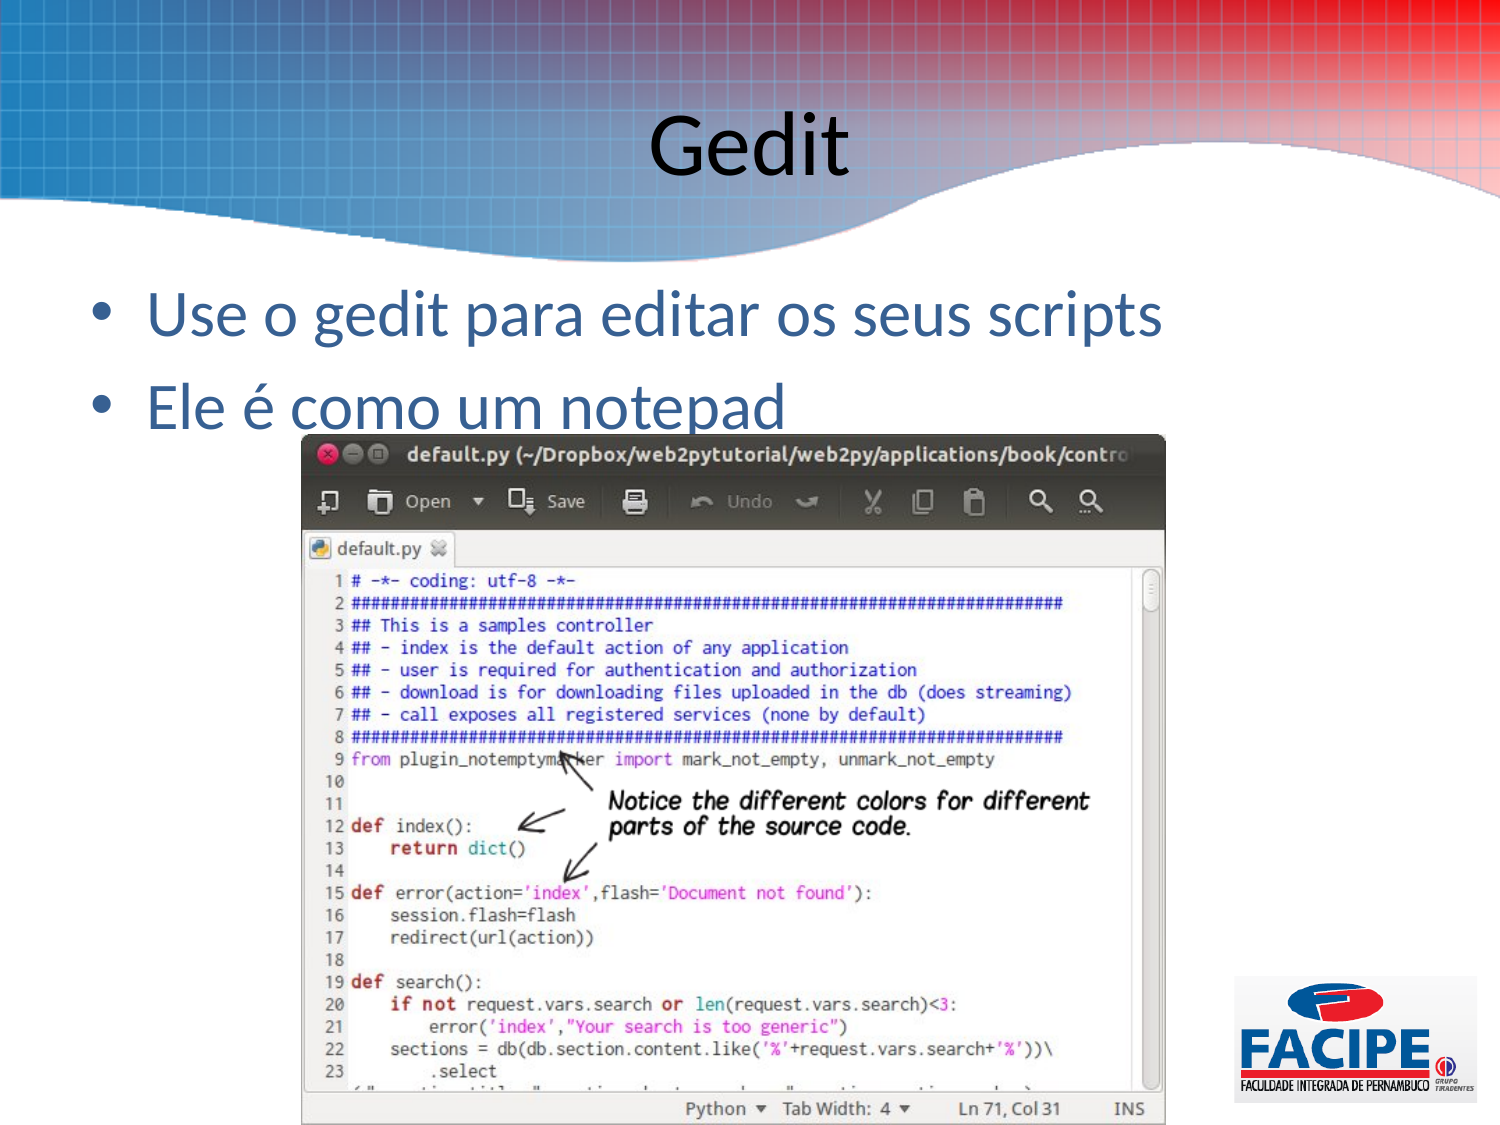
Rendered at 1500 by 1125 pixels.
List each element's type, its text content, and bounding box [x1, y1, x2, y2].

list Use o gedit para editar os seus scripts Ele é como um notepad [74, 262, 1426, 1006]
picture [300, 434, 1166, 1125]
picture [1234, 976, 1478, 1103]
title Gedit [74, 44, 1426, 233]
picture [0, 0, 1500, 270]
